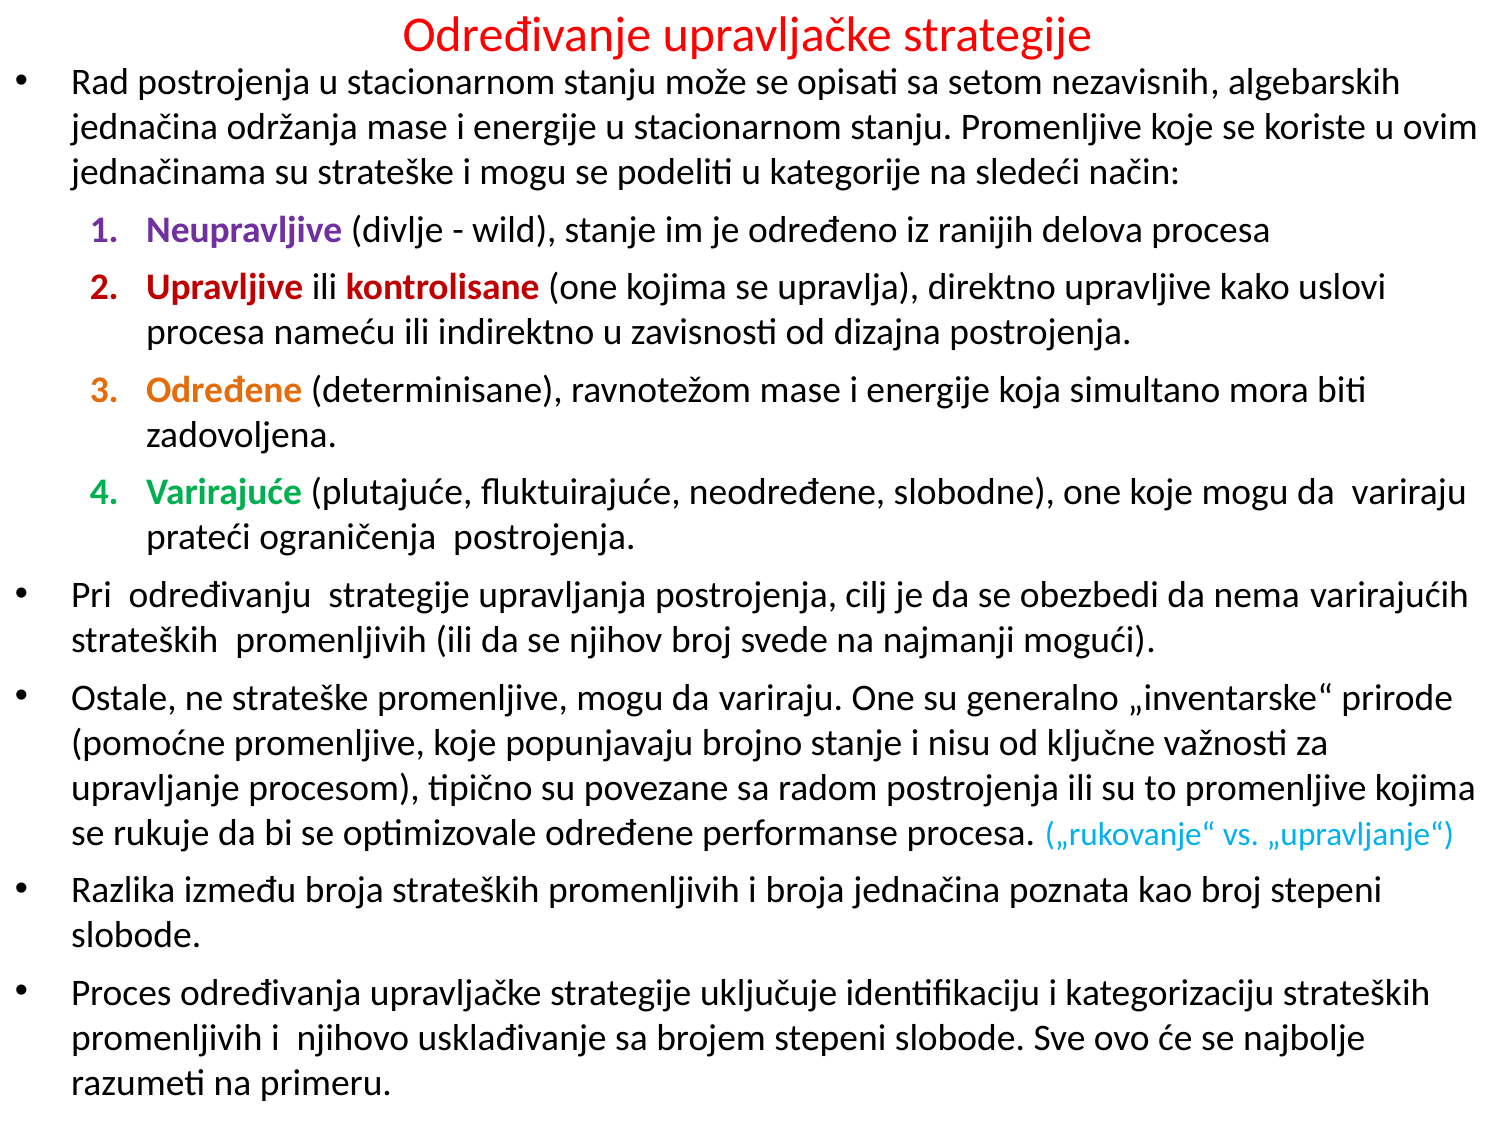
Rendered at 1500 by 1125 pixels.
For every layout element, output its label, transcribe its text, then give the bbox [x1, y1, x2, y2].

title Određivanje upravljačke strategije [50, 0, 1445, 49]
text_box Rad postrojenja u stacionarnom stanju može se opisati sa setom nezavisnih, algebarskih jednačina održanja mase i energije u stacionarnom stanju. Promenljive koje se koriste u ovim jednačinama su strateške i mogu se podeliti u kategorije na sledeći način: Neupravljive (divlje - wild), stanje im je određeno iz ranijih delova procesa Upravljive ili kontrolisane (one kojima se upravlja), direktno upravljive kako uslovi procesa nameću ili indirektno u zavisnosti od dizajna postrojenja. Određene (determinisane), ravnotežom mase i energije koja simultano mora biti zadovoljena. Varirajuće (plutajuće, fluktuirajuće, neodređene, slobodne), one koje mogu da variraju prateći ograničenja postrojenja. Pri određivanju strategije upravljanja postrojenja, cilj je da se obezbedi da nema varirajućih strateških promenljivih (ili da se njihov broj svede na najmanji mogući). Ostale, ne strateške promenljive, mogu da variraju. One su generalno „inventarske“ prirode (pomoćne promenljive, koje popunjavaju brojno stanje i nisu od ključne važnosti za upravljanje procesom), tipično su povezane sa radom postrojenja ili su to promenljive kojima se rukuje da bi se optimizovale određene performanse procesa. („rukovanje“ vs. „upravljanje“) Razlika između broja strateških promenljivih i broja jednačina poznata kao broj stepeni slobode. Proces određivanja upravljačke strategije uključuje identifikaciju i kategorizaciju strateških promenljivih i njihovo usklađivanje sa brojem stepeni slobode. Sve ovo će se najbolje razumeti na primeru. [0, 49, 1500, 1110]
